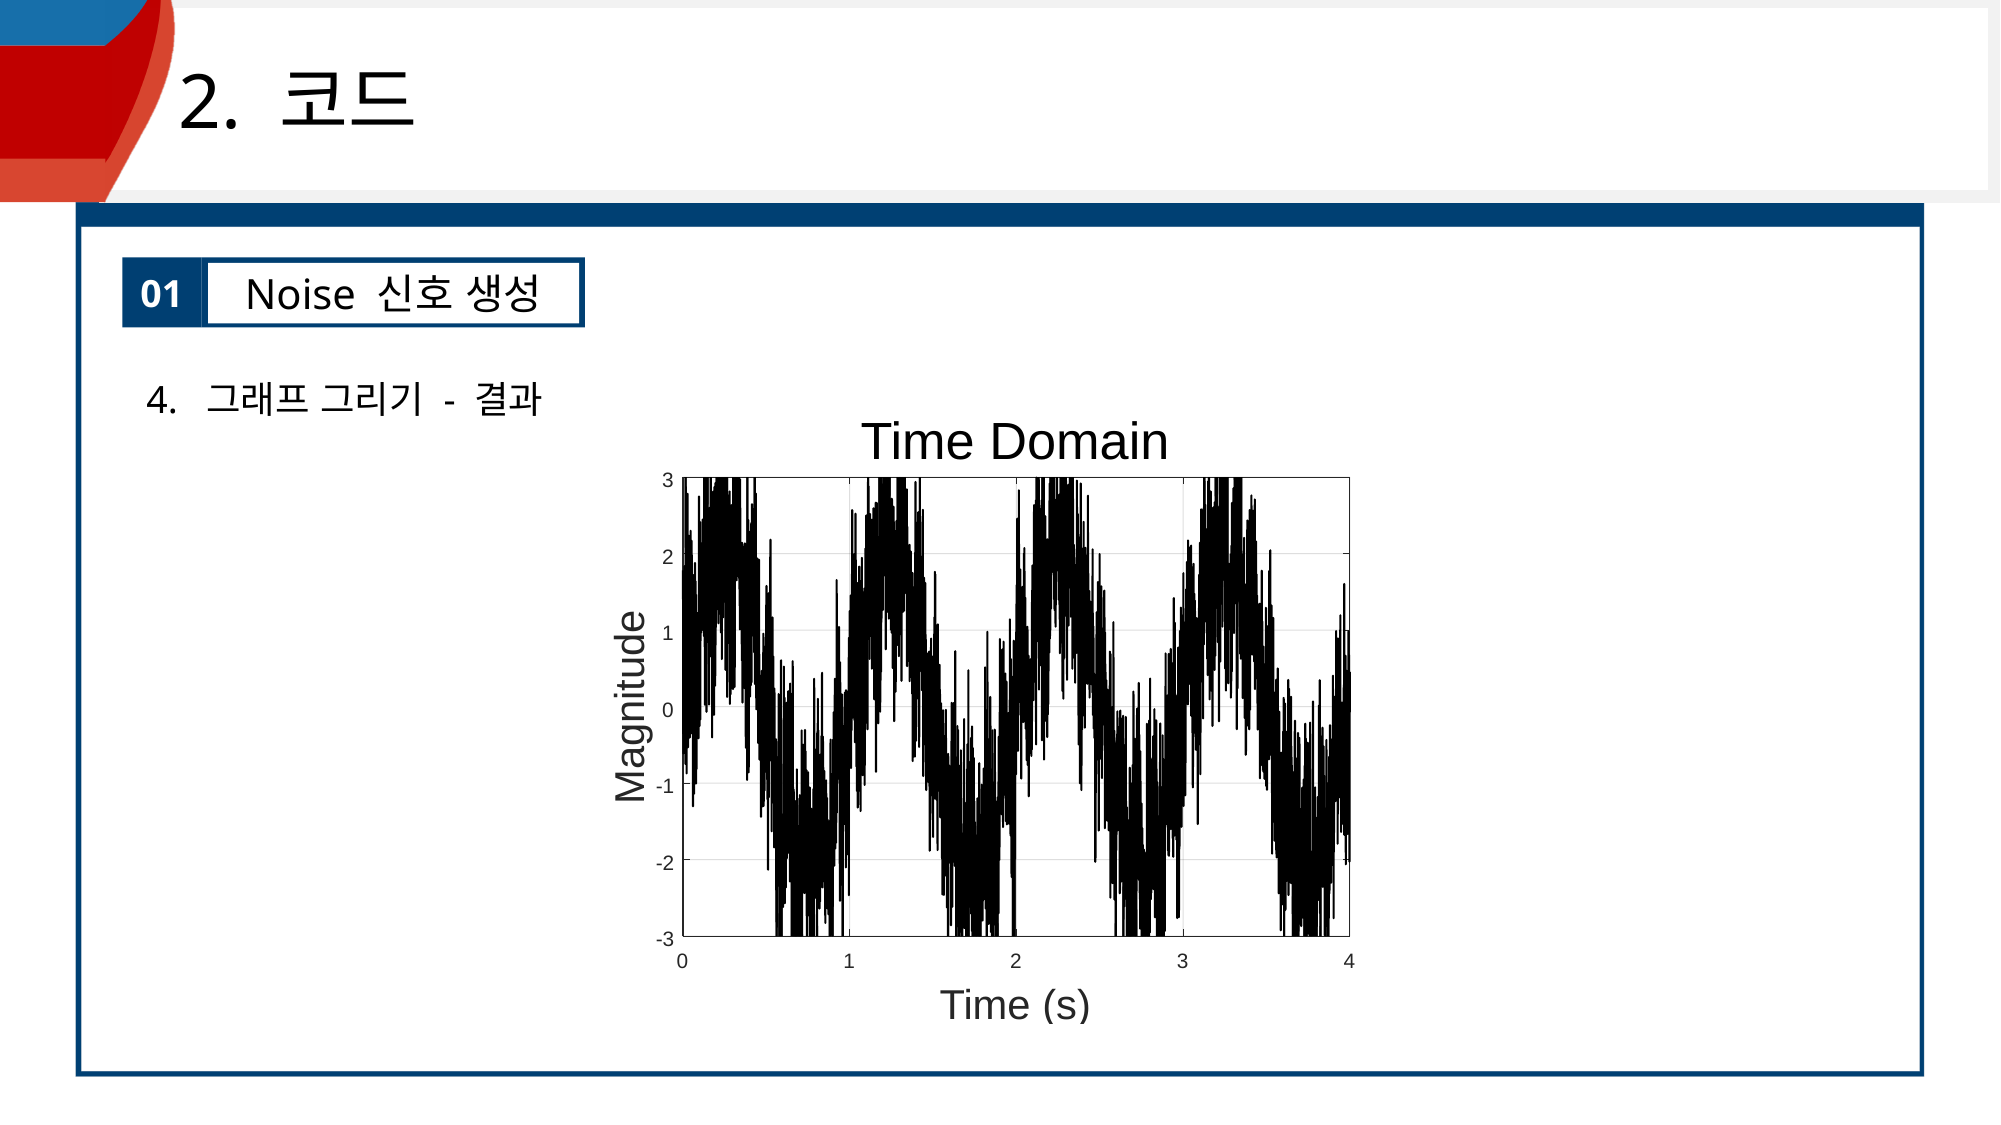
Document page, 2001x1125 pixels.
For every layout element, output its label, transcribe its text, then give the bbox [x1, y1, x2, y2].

text_box 01 [121, 256, 202, 328]
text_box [201, 257, 585, 328]
text_box 2. 코드 [184, 0, 1995, 198]
text_box [80, 226, 1921, 1072]
text_box [75, 201, 1925, 1078]
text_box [0, 0, 184, 203]
picture [570, 398, 1430, 1024]
text_box 4. 그래프 그리기 - 결과 [131, 368, 559, 429]
